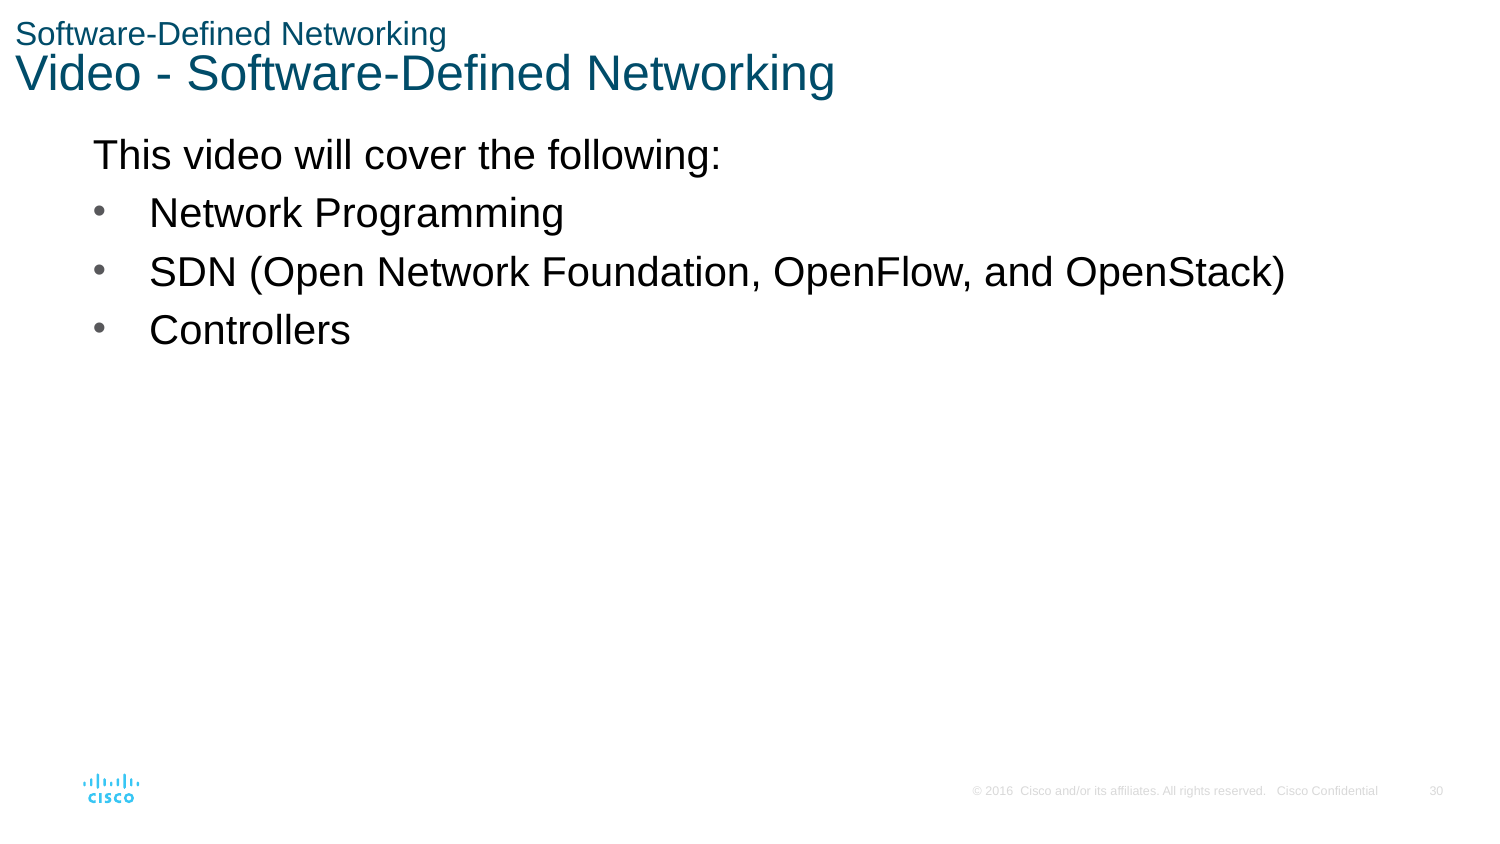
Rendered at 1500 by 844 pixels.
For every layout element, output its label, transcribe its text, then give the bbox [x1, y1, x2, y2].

list This video will cover the following: Network Programming SDN (Open Network Foundation, OpenFlow, and OpenStack) Controllers [77, 120, 1437, 726]
title Software-Defined Networking Video - Software-Defined Networking [0, 0, 1369, 121]
